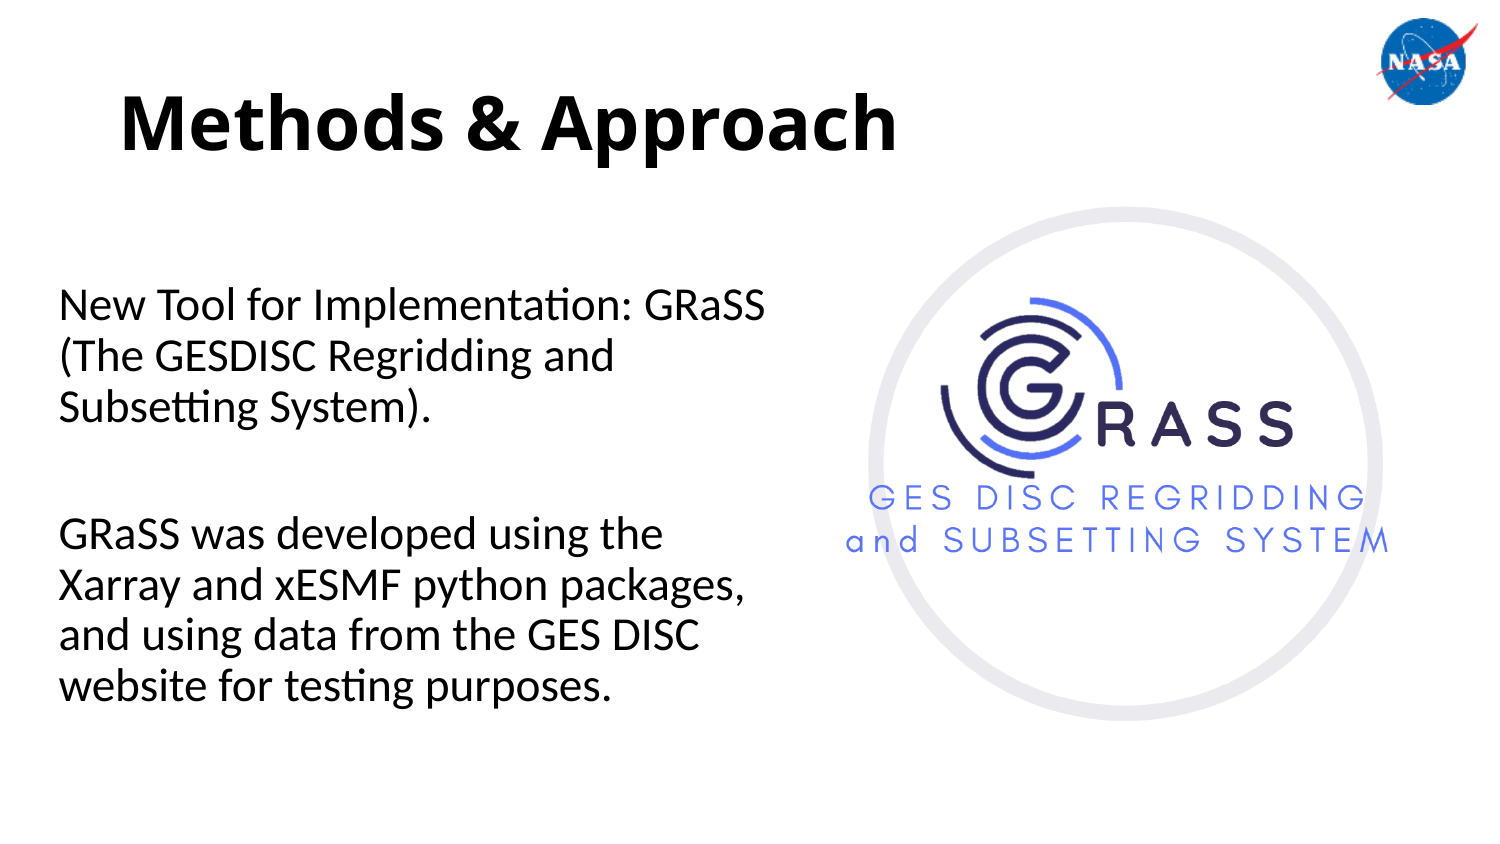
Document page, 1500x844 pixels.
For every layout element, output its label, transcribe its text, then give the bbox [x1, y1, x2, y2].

picture [796, 176, 1457, 752]
list New Tool for Implementation: GRaSS (The GESDISC Regridding and Subsetting System). GRaSS was developed using the Xarray and xESMF python packages, and using data from the GES DISC website for testing purposes. [43, 272, 796, 730]
picture [1376, 18, 1478, 105]
title Methods & Approach [103, 44, 1397, 208]
